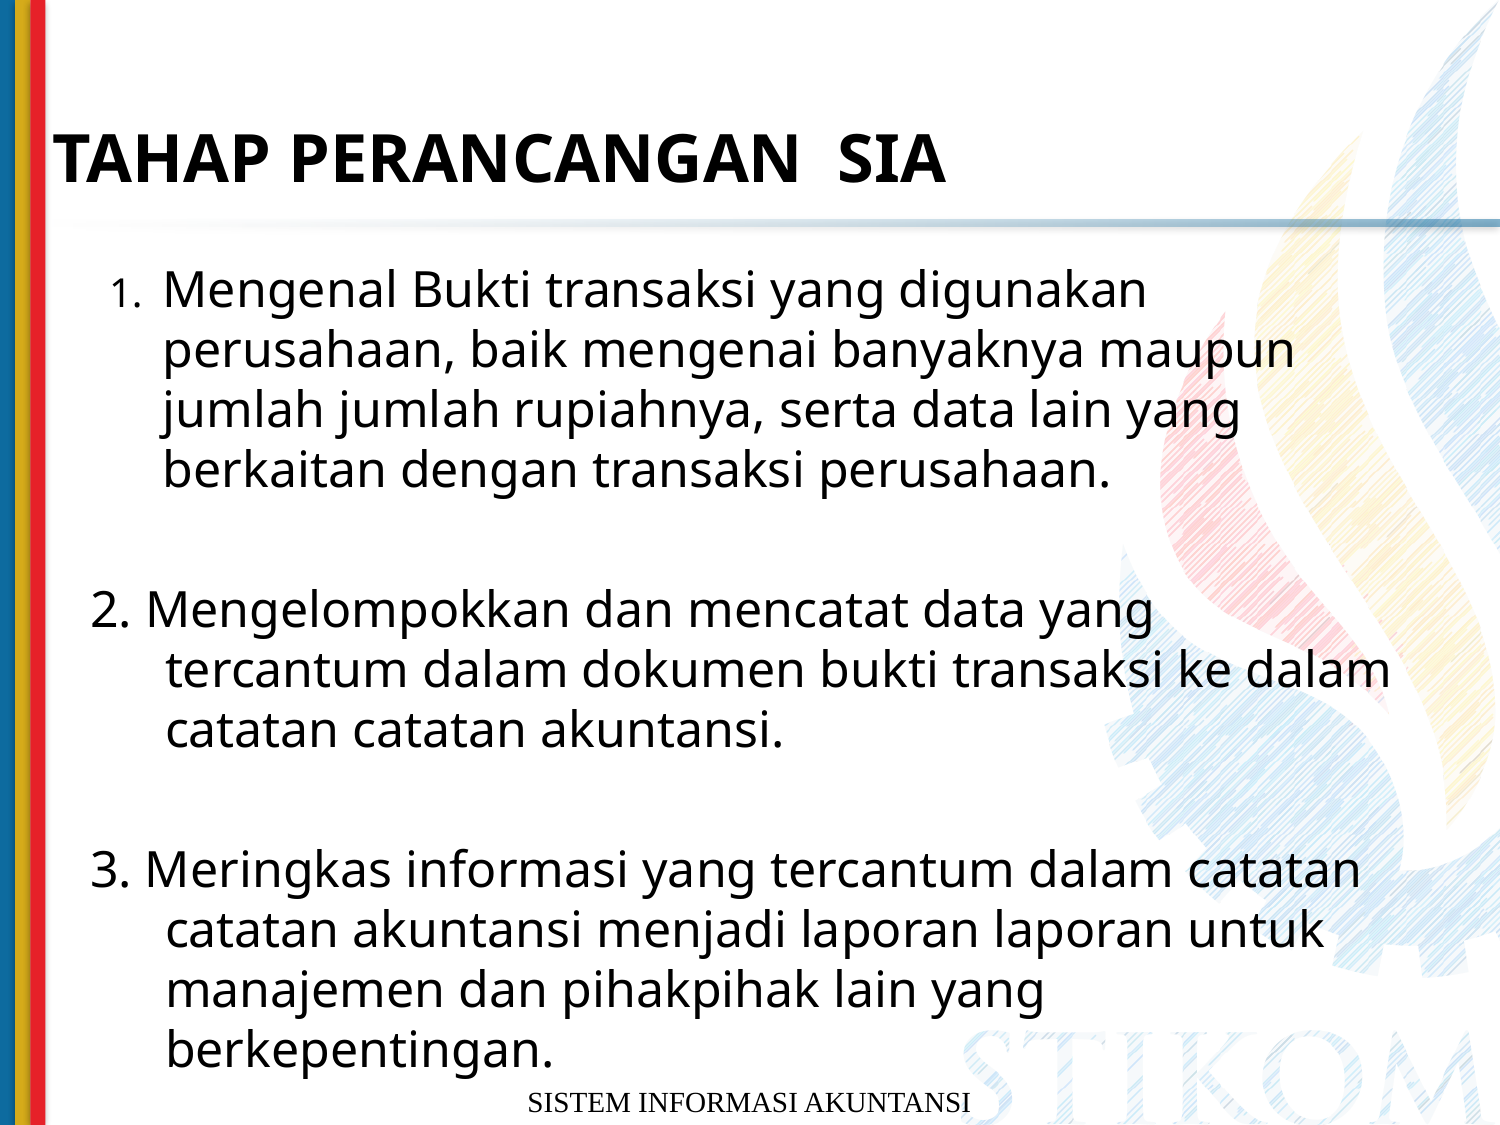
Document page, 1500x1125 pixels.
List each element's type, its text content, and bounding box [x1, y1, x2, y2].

footer SISTEM INFORMASI AKUNTANSI [512, 1084, 988, 1117]
title TAHAP PERANCANGAN SIA [37, 99, 1475, 213]
list Mengenal Bukti transaksi yang digunakan perusahaan, baik mengenai banyaknya maupun jumlah jumlah rupiahnya, serta data lain yang berkaitan dengan transaksi perusahaan. 2. Mengelompokkan dan mencatat data yang tercantum dalam dokumen bukti transaksi ke dalam catatan catatan akuntansi. 3. Meringkas informasi yang tercantum dalam catatan catatan akuntansi menjadi laporan laporan untuk manajemen dan pihakpihak lain yang berkepentingan. [75, 249, 1425, 1050]
